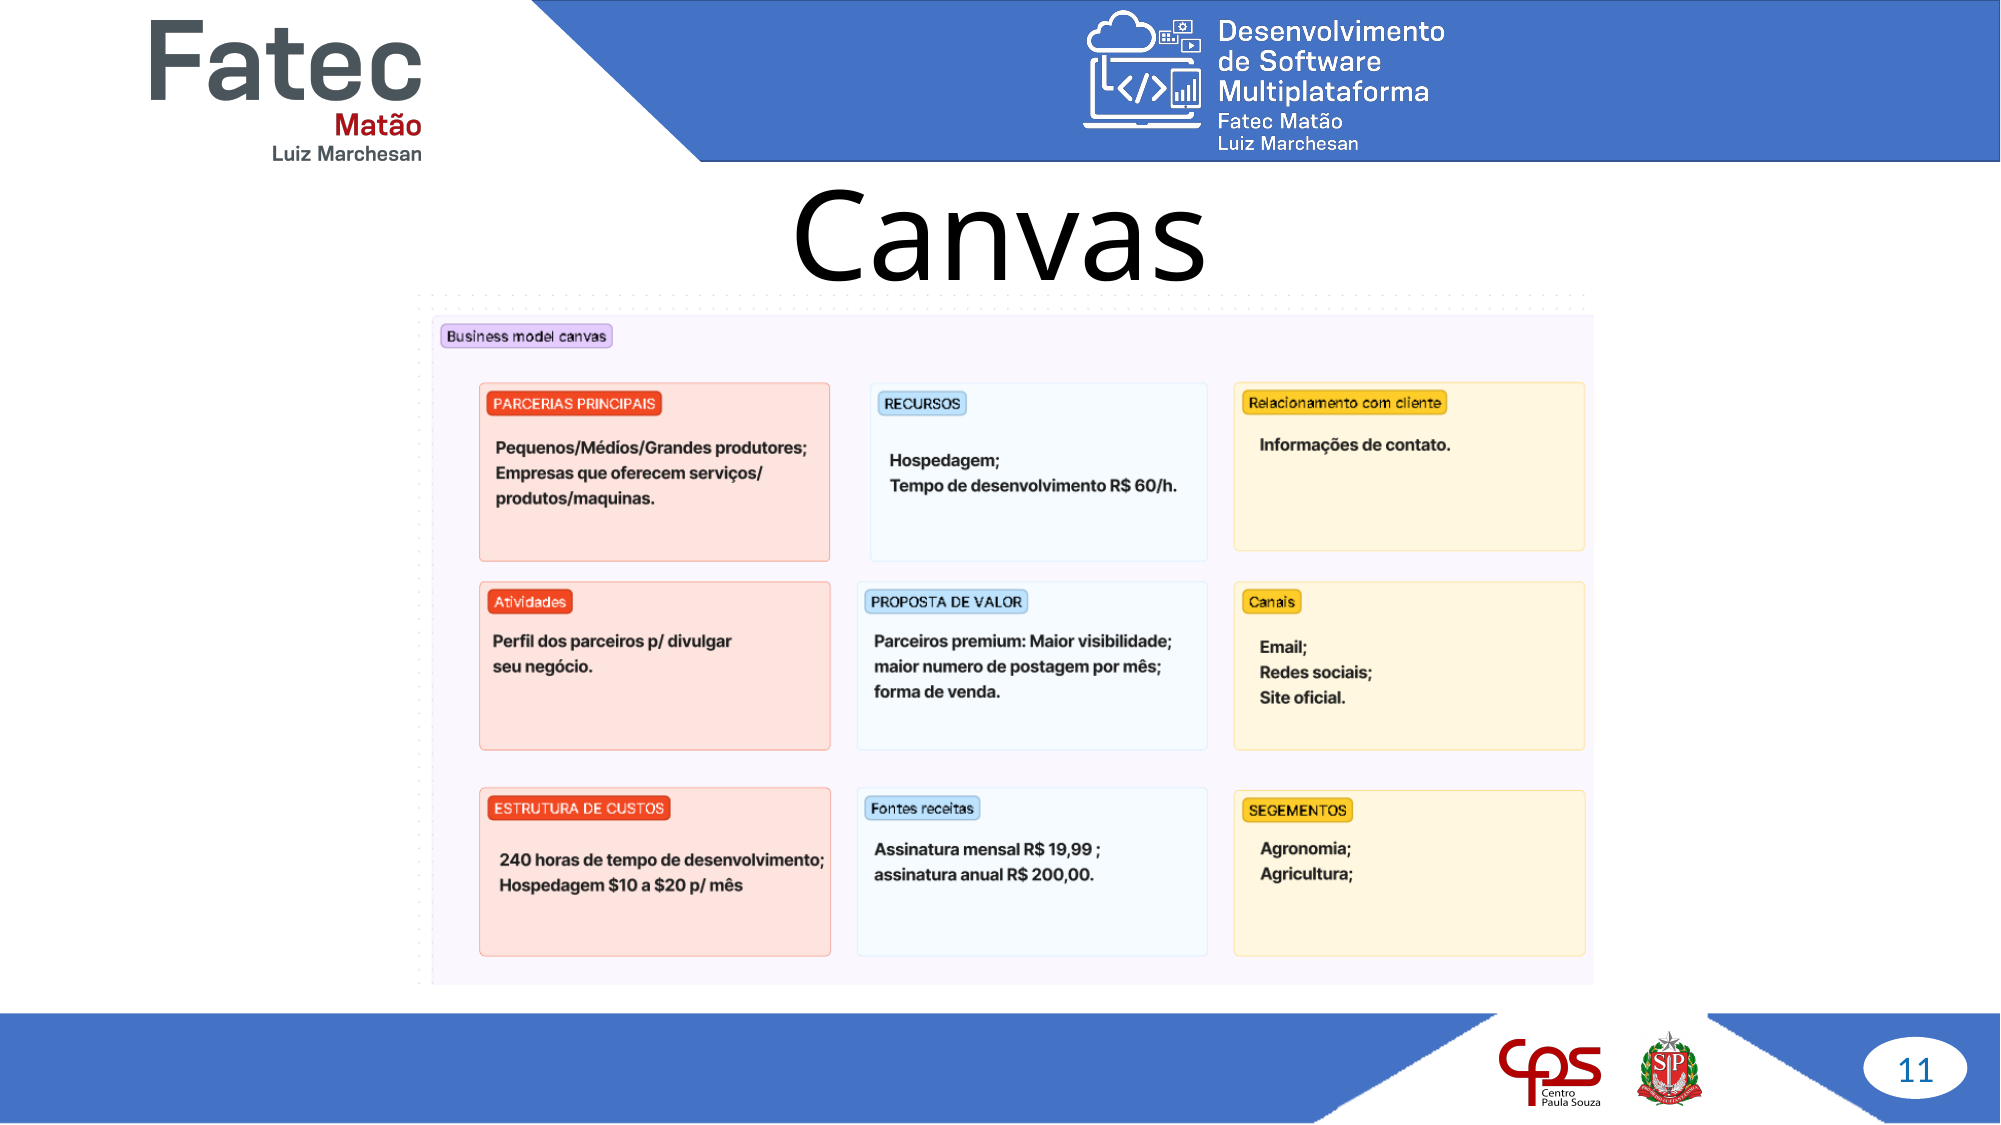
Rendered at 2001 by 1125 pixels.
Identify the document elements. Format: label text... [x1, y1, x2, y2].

picture [151, 20, 421, 161]
picture [1083, 10, 1444, 44]
title Canvas [249, 44, 1750, 437]
picture [0, 1012, 2000, 1125]
slide_number 11 [1864, 1038, 1967, 1098]
picture [407, 293, 1594, 985]
